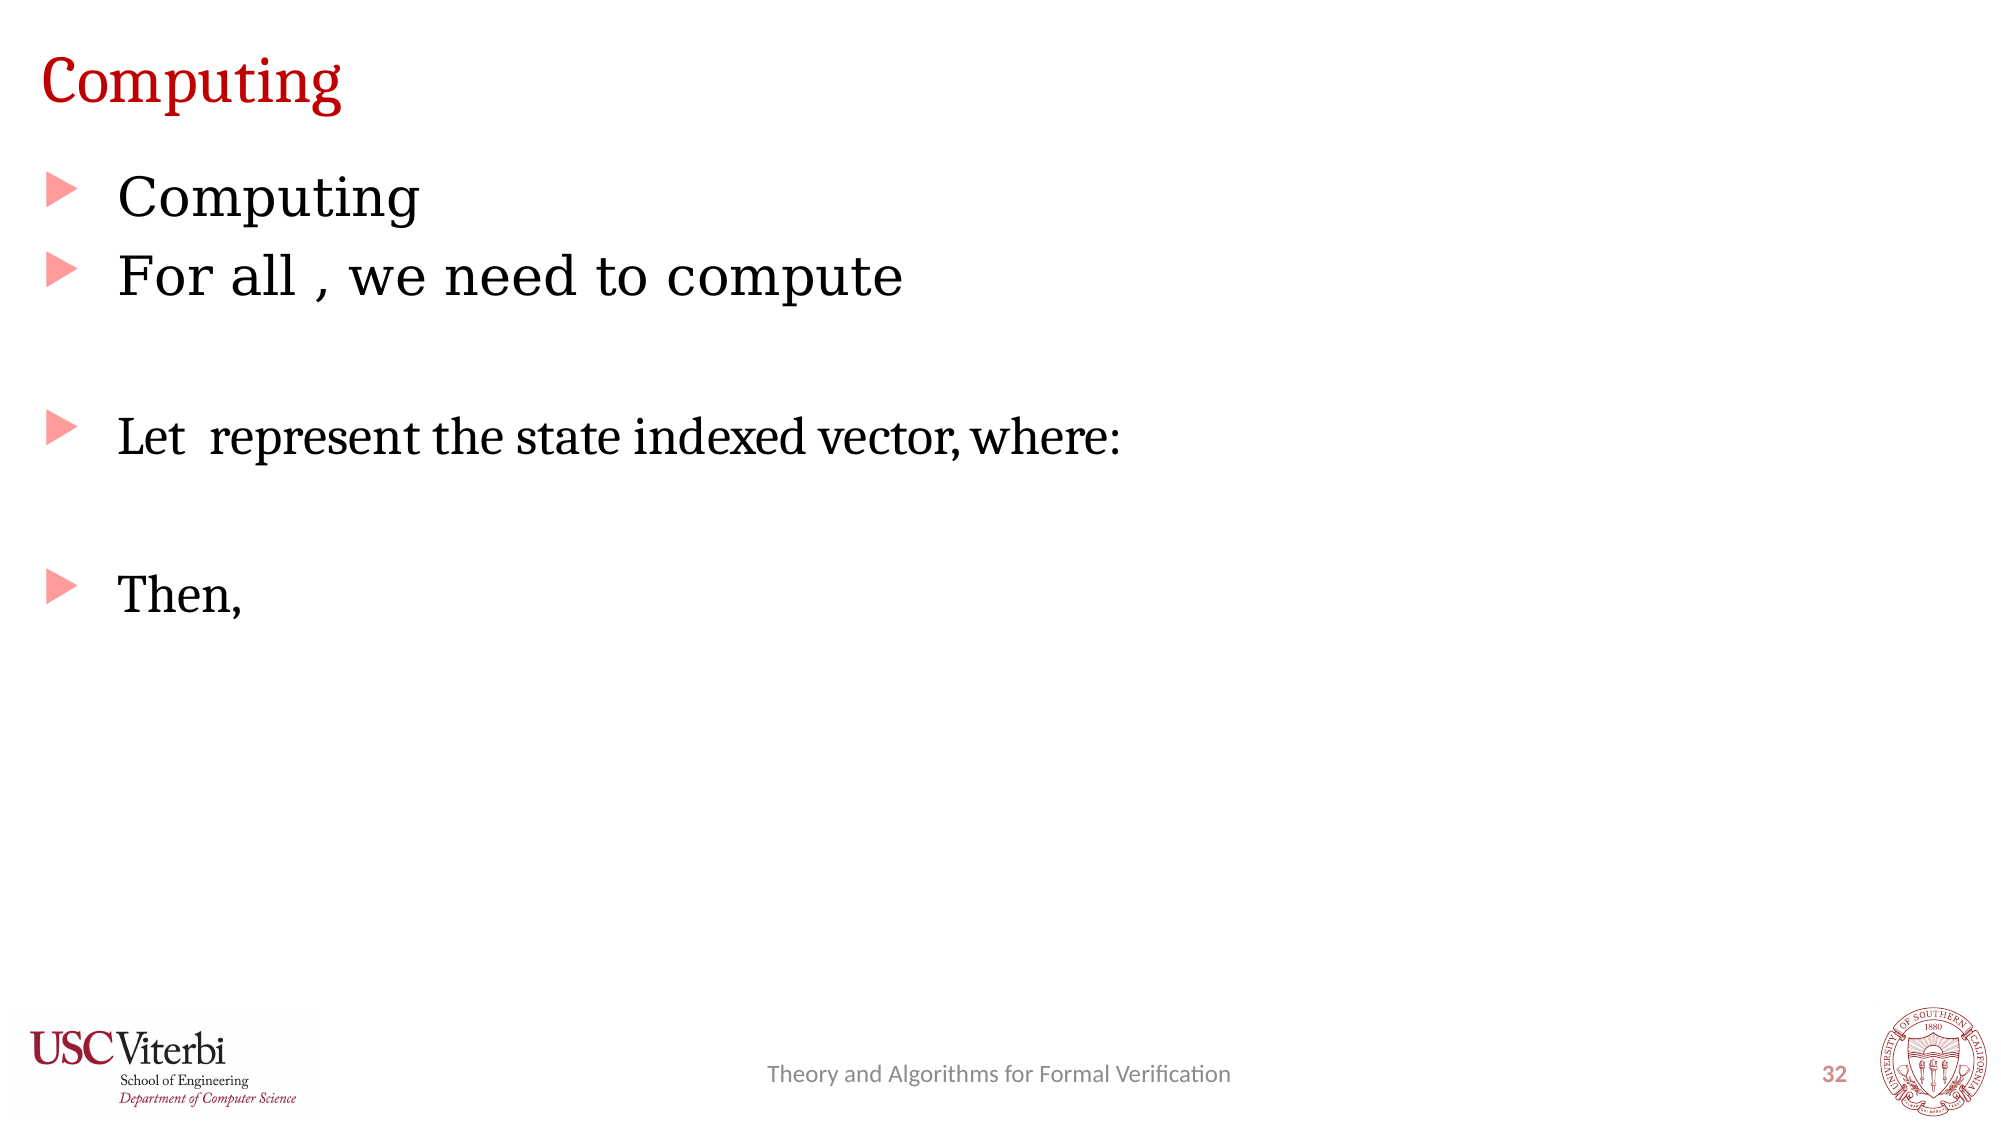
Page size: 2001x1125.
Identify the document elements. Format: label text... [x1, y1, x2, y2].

slide_number 32 [1684, 1042, 1863, 1103]
picture [1879, 1002, 1988, 1119]
picture [12, 1014, 316, 1119]
footer Theory and Algorithms for Formal Verification [662, 1042, 1338, 1103]
